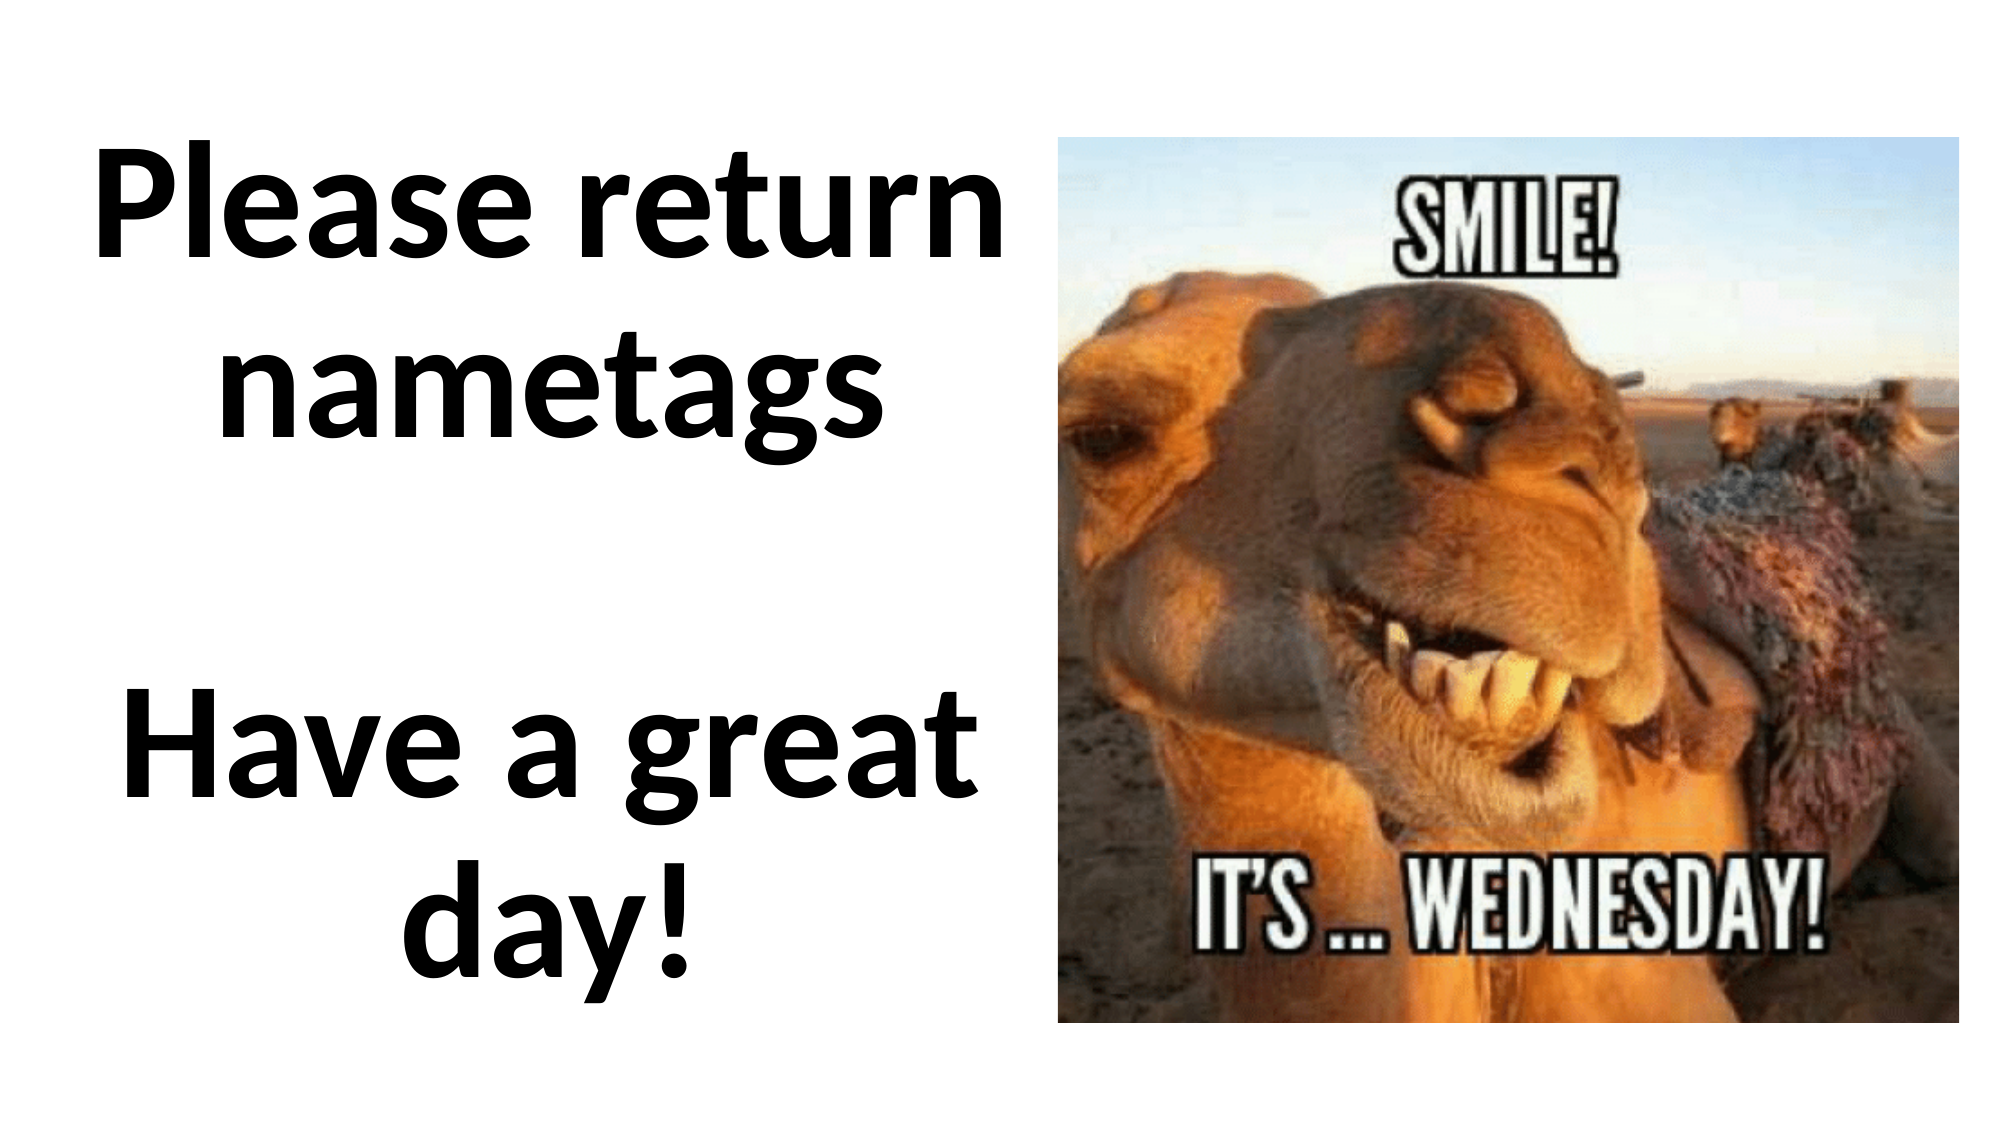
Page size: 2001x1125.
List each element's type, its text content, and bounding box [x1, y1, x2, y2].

text_box Please return nametags Have a great day! [43, 106, 1058, 658]
picture [1057, 137, 1960, 1023]
